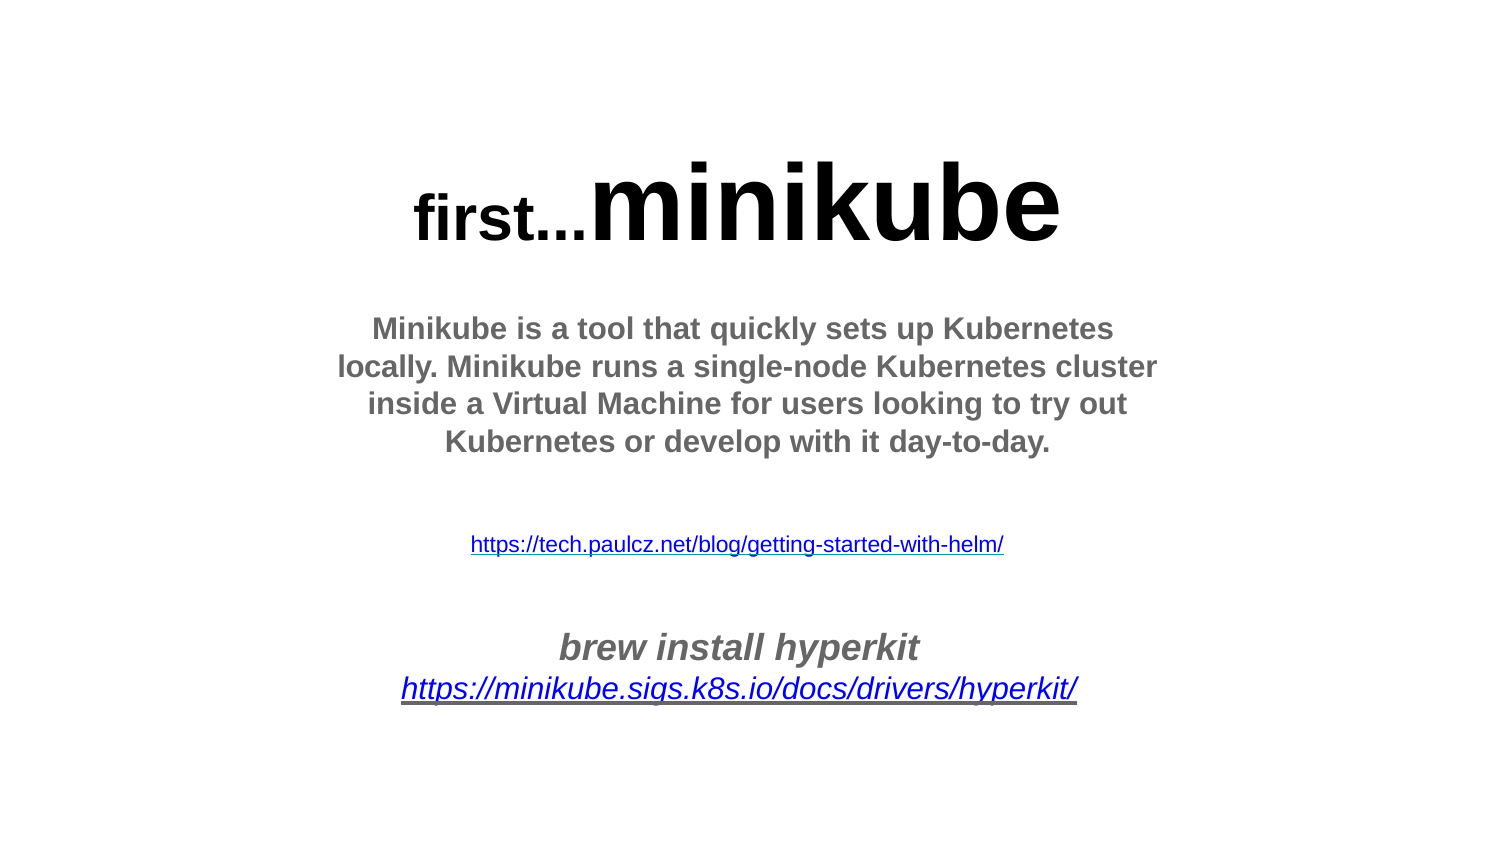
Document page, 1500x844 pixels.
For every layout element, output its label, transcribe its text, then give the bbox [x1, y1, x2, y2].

text_box Minikube is a tool that quickly sets up Kubernetes locally. Minikube runs a single-node Kubernetes cluster inside a Virtual Machine for users looking to try out Kubernetes or develop with it day-to-day. [332, 306, 1162, 459]
text_box https://tech.paulcz.net/blog/getting-started-with-helm/ [468, 527, 1011, 558]
text_box brew install hyperkit https://minikube.sigs.k8s.io/docs/drivers/hyperkit/ [398, 620, 1080, 706]
title first...minikube [411, 129, 1067, 273]
